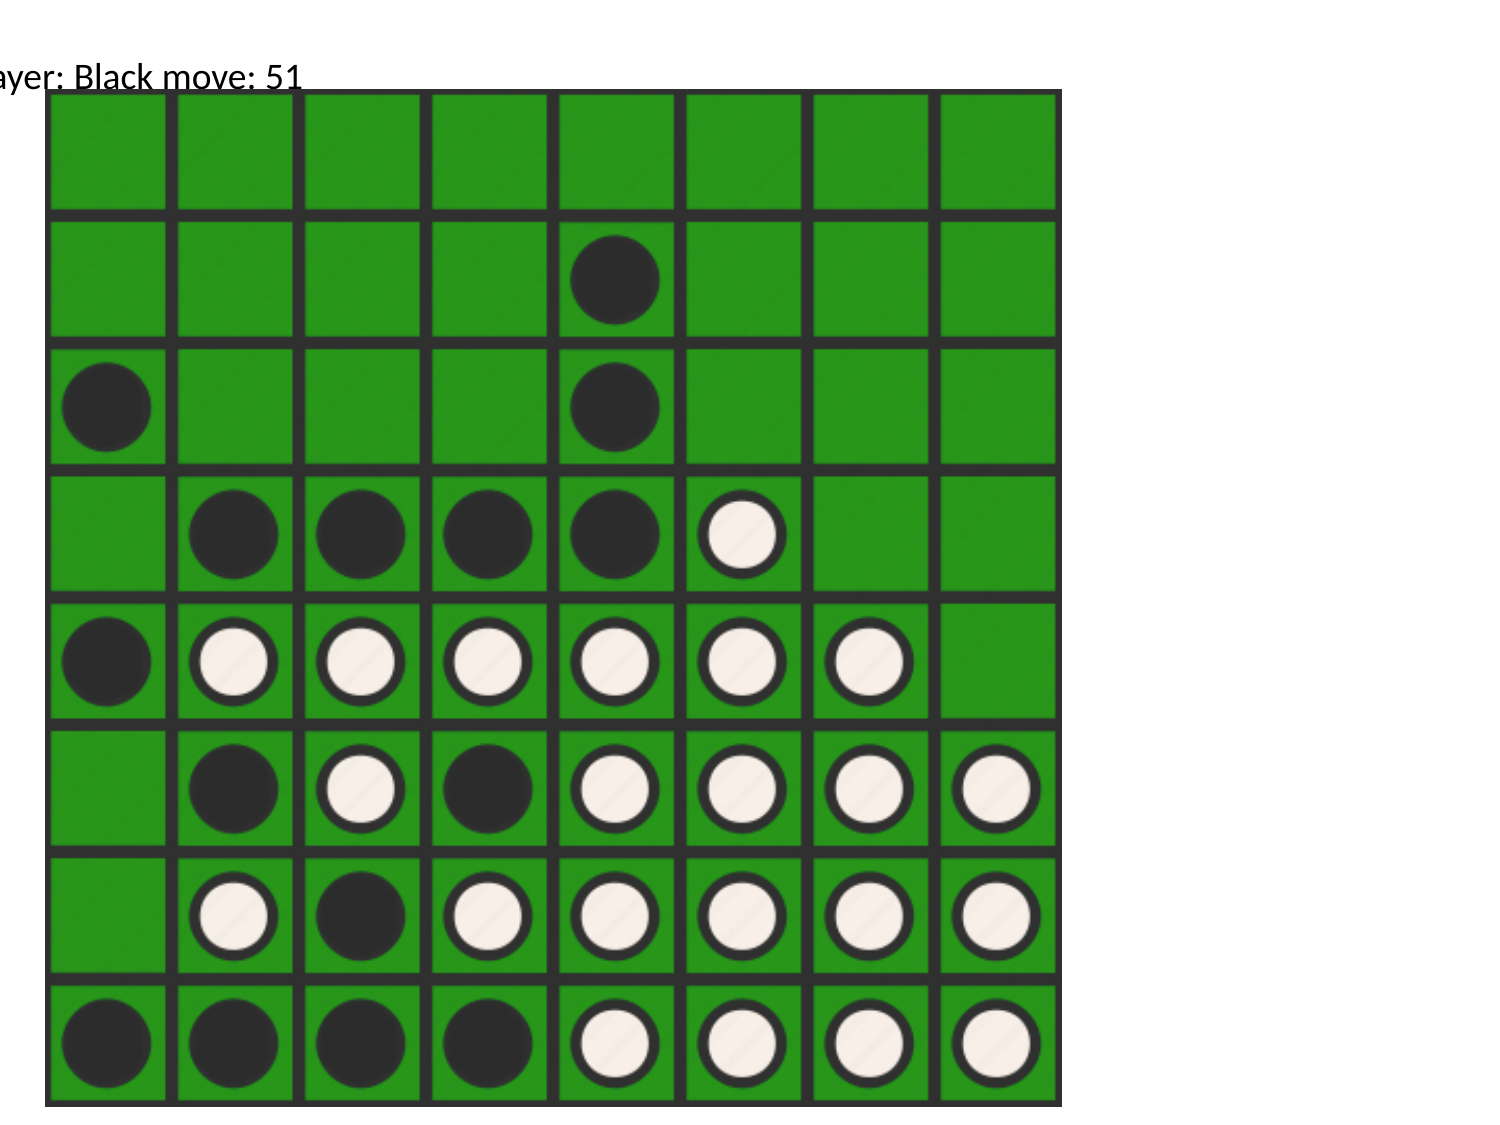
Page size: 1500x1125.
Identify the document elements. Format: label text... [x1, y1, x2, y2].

text_box turn: 33 player: Black move: 51 [0, 44, 319, 105]
picture [44, 89, 1062, 1107]
